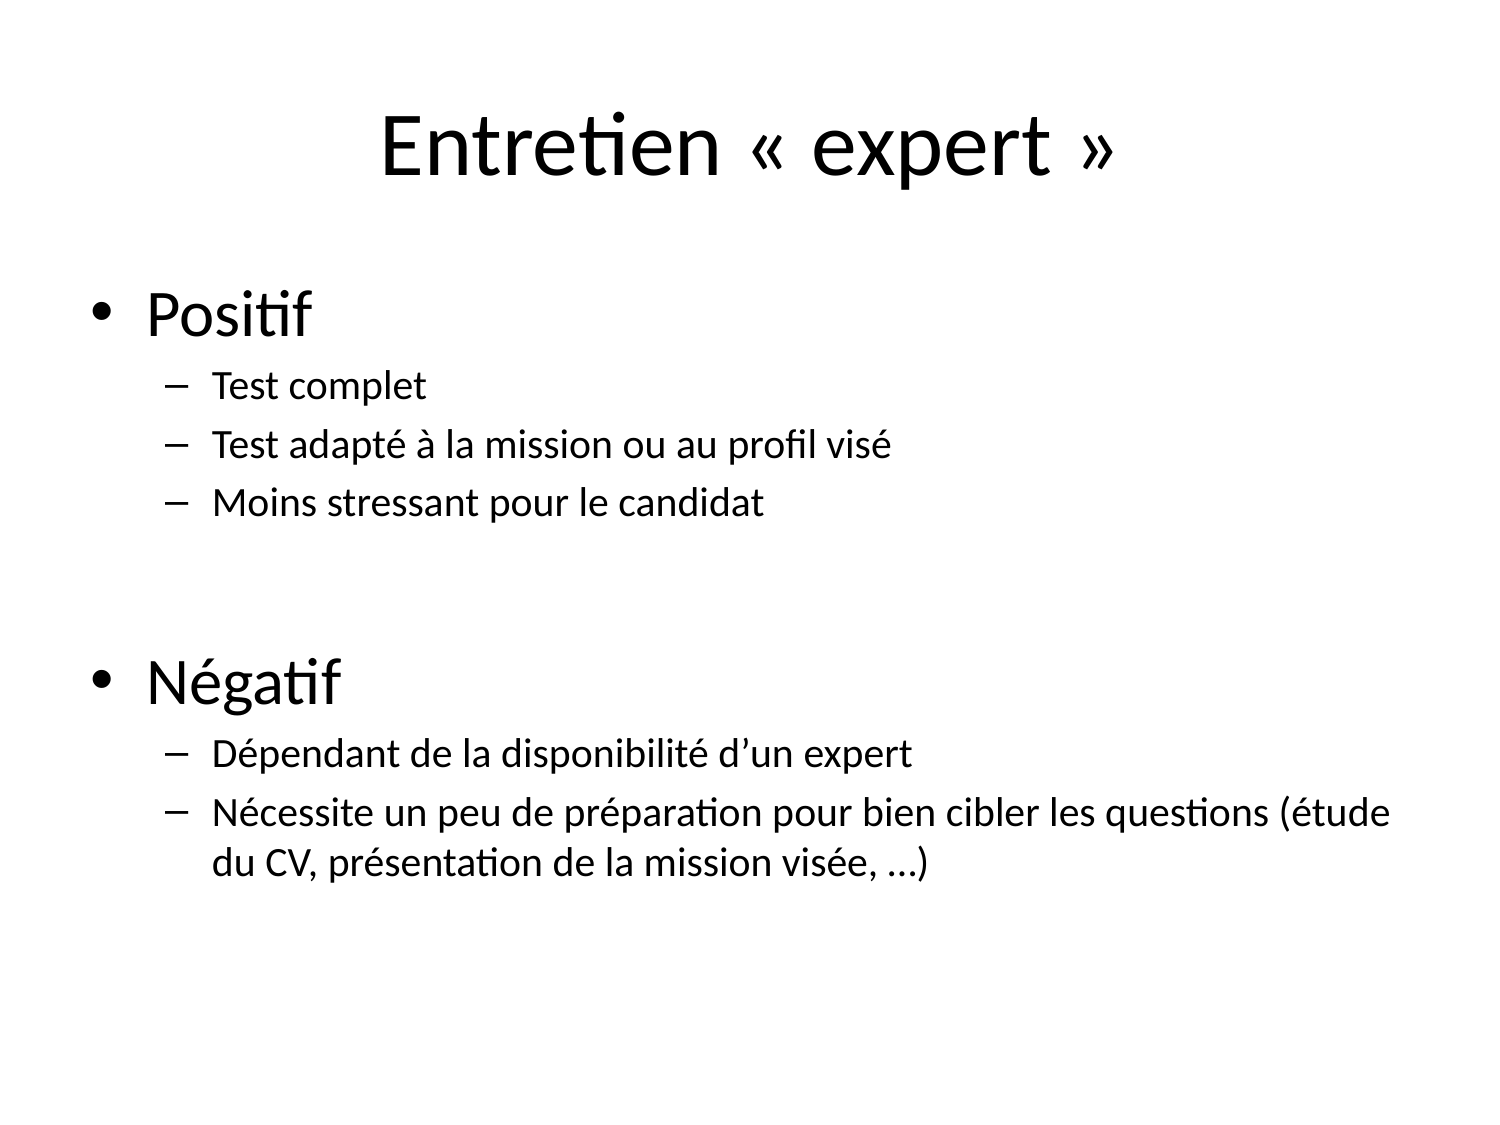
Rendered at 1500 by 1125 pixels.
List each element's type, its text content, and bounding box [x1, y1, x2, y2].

title Entretien « expert » [75, 45, 1425, 233]
list Positif Test complet Test adapté à la mission ou au profil visé Moins stressant pour le candidat Négatif Dépendant de la disponibilité d’un expert Nécessite un peu de préparation pour bien cibler les questions (étude du CV, présentation de la mission visée, …) [75, 262, 1425, 1005]
